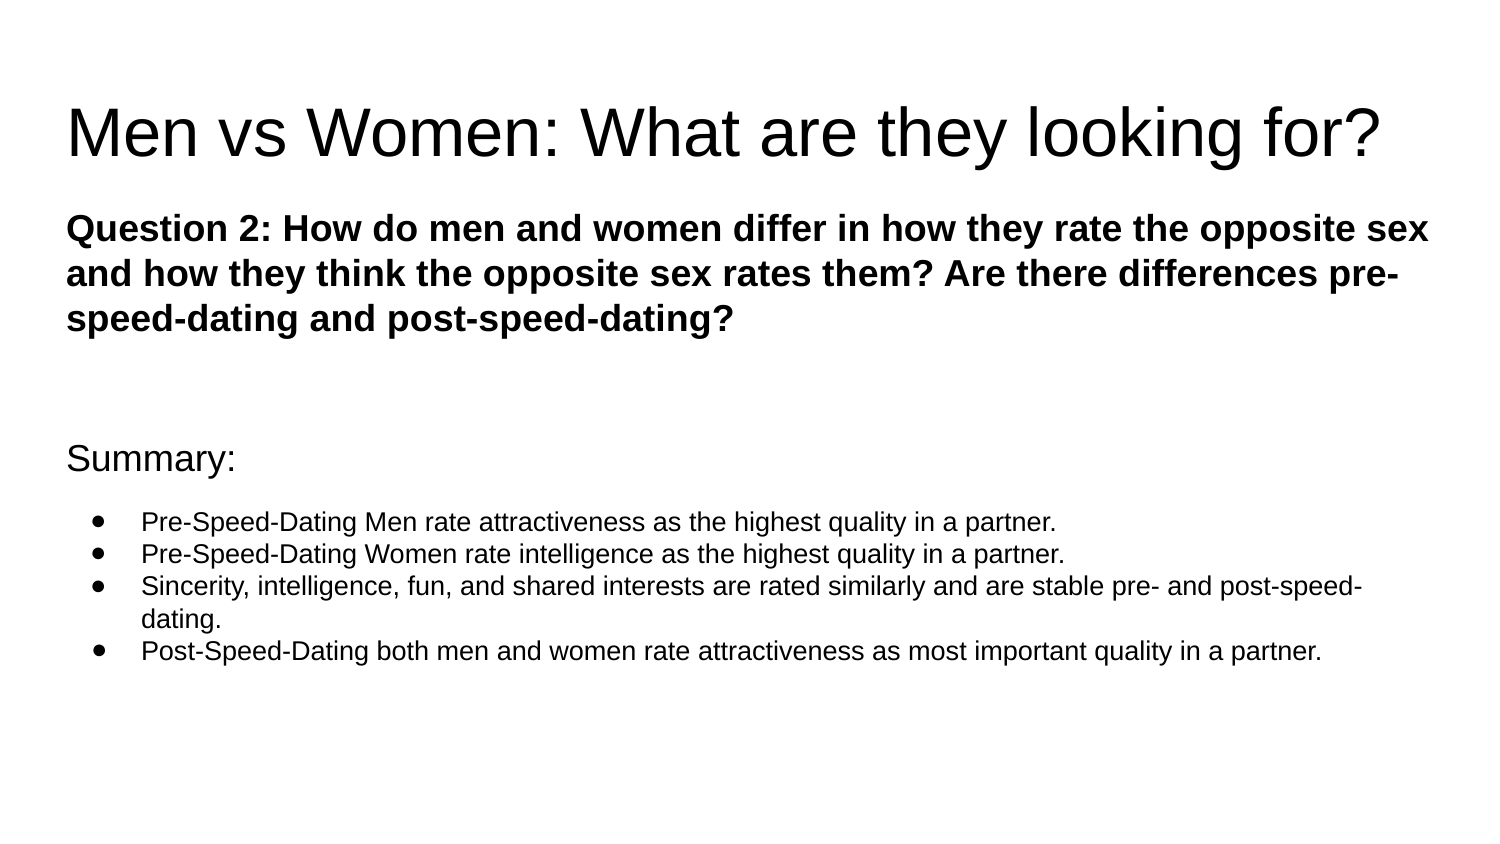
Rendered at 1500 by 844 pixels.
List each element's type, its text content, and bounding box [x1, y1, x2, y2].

title Men vs Women: What are they looking for? [51, 72, 1449, 167]
list Question 2: How do men and women differ in how they rate the opposite sex and how they think the opposite sex rates them? Are there differences pre-speed-dating and post-speed-dating? Summary: Pre-Speed-Dating Men rate attractiveness as the highest quality in a partner. Pre-Speed-Dating Women rate intelligence as the highest quality in a partner. Sincerity, intelligence, fun, and shared interests are rated similarly and are stable pre- and post-speed-dating. Post-Speed-Dating both men and women rate attractiveness as most important quality in a partner. [51, 189, 1449, 750]
